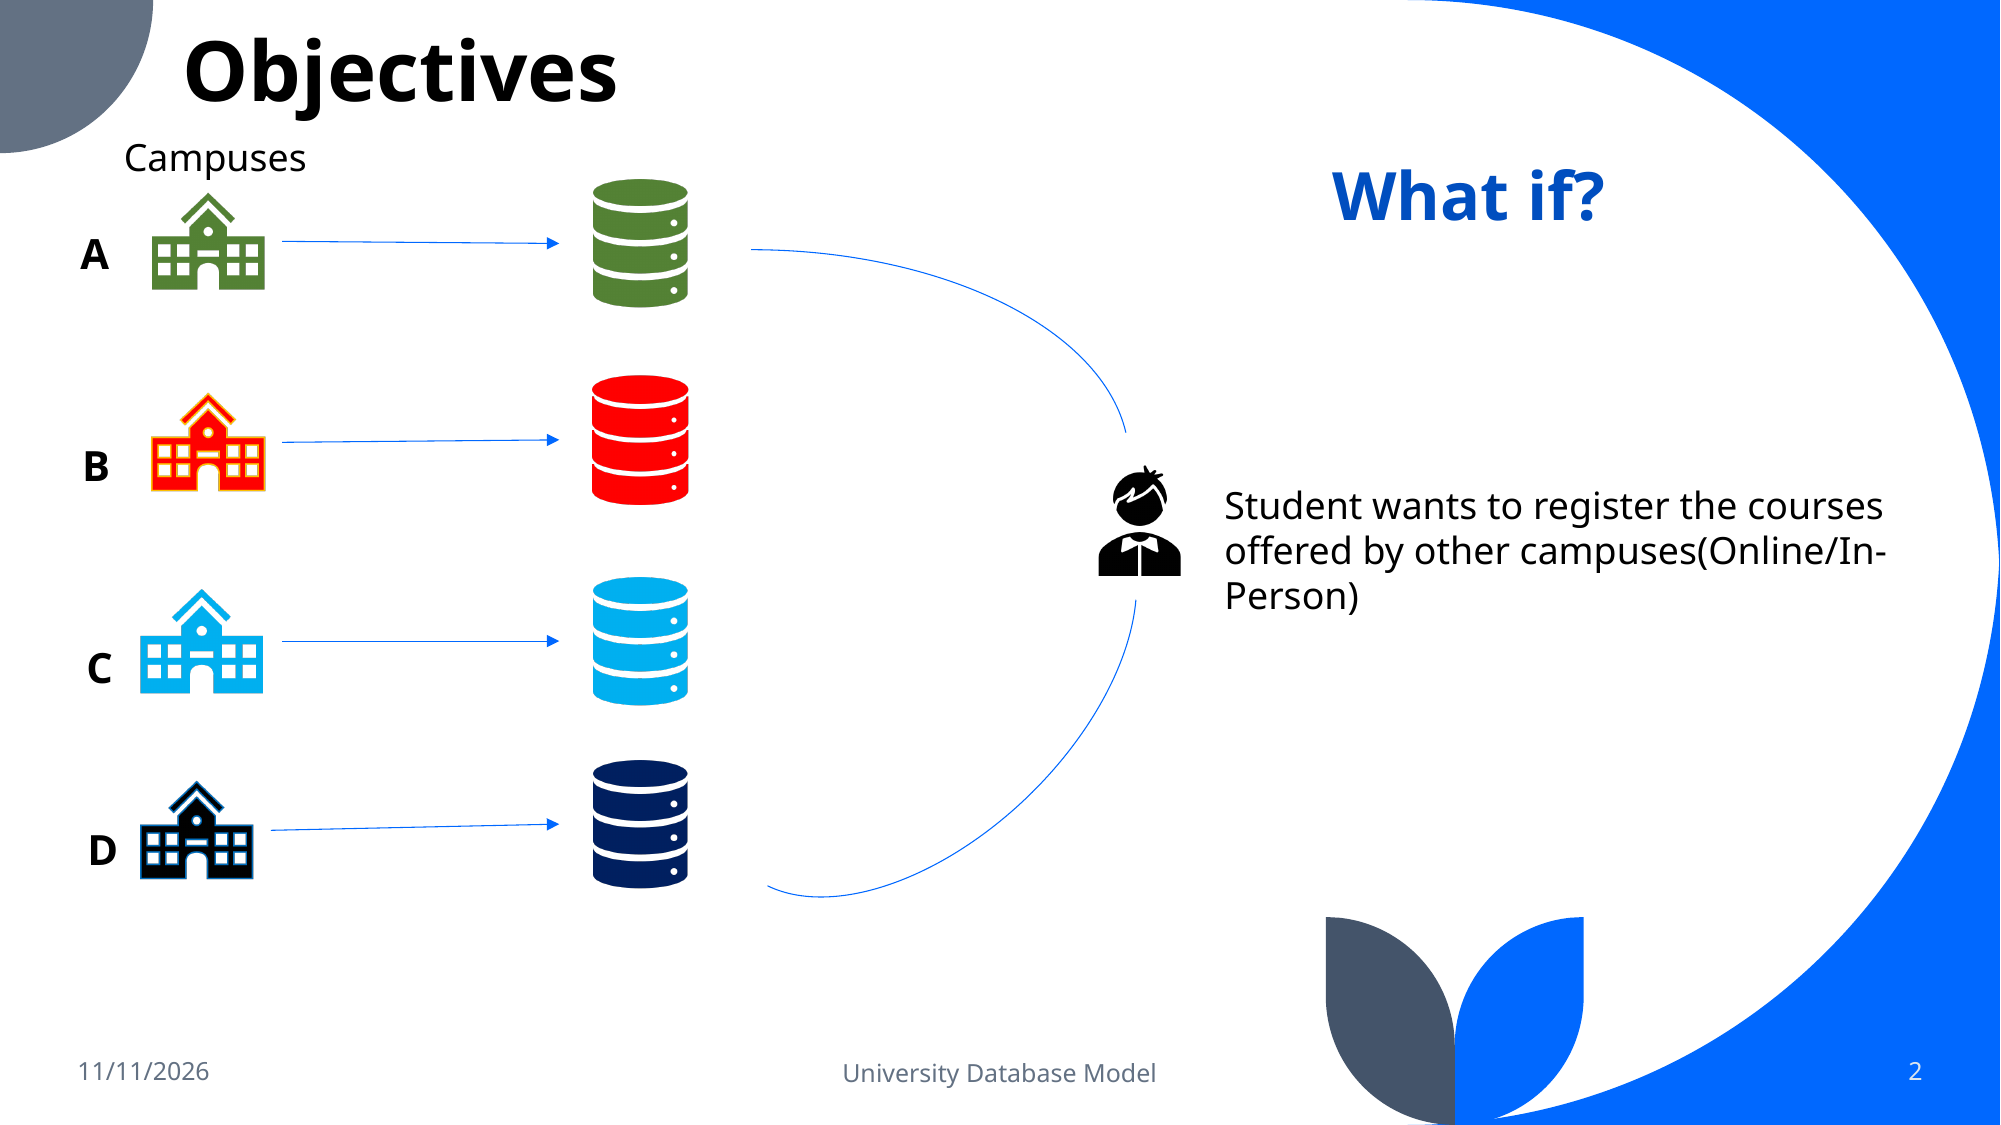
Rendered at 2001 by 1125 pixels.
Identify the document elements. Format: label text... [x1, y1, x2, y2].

text_box C [71, 634, 120, 700]
text_box [767, 599, 1137, 898]
footer University Database Model [662, 1042, 1338, 1103]
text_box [282, 439, 559, 443]
title Objectives [167, 0, 1246, 127]
picture [559, 162, 721, 325]
picture [559, 359, 721, 521]
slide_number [62, 1042, 513, 1103]
text_box A [65, 220, 133, 285]
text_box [270, 824, 559, 831]
text_box B [67, 432, 133, 498]
text_box Campuses [108, 126, 361, 187]
text_box What if? [1317, 146, 1633, 242]
slide_number 2 [1665, 1042, 1938, 1103]
picture [122, 755, 271, 905]
text_box D [72, 816, 122, 882]
picture [1064, 447, 1215, 598]
picture [559, 743, 721, 905]
picture [133, 166, 283, 316]
picture [120, 560, 283, 722]
text_box [751, 249, 1127, 460]
picture [133, 367, 283, 517]
text_box Student wants to register the courses offered by other campuses(Online/In-Person) [1209, 474, 1996, 625]
picture [559, 560, 721, 722]
